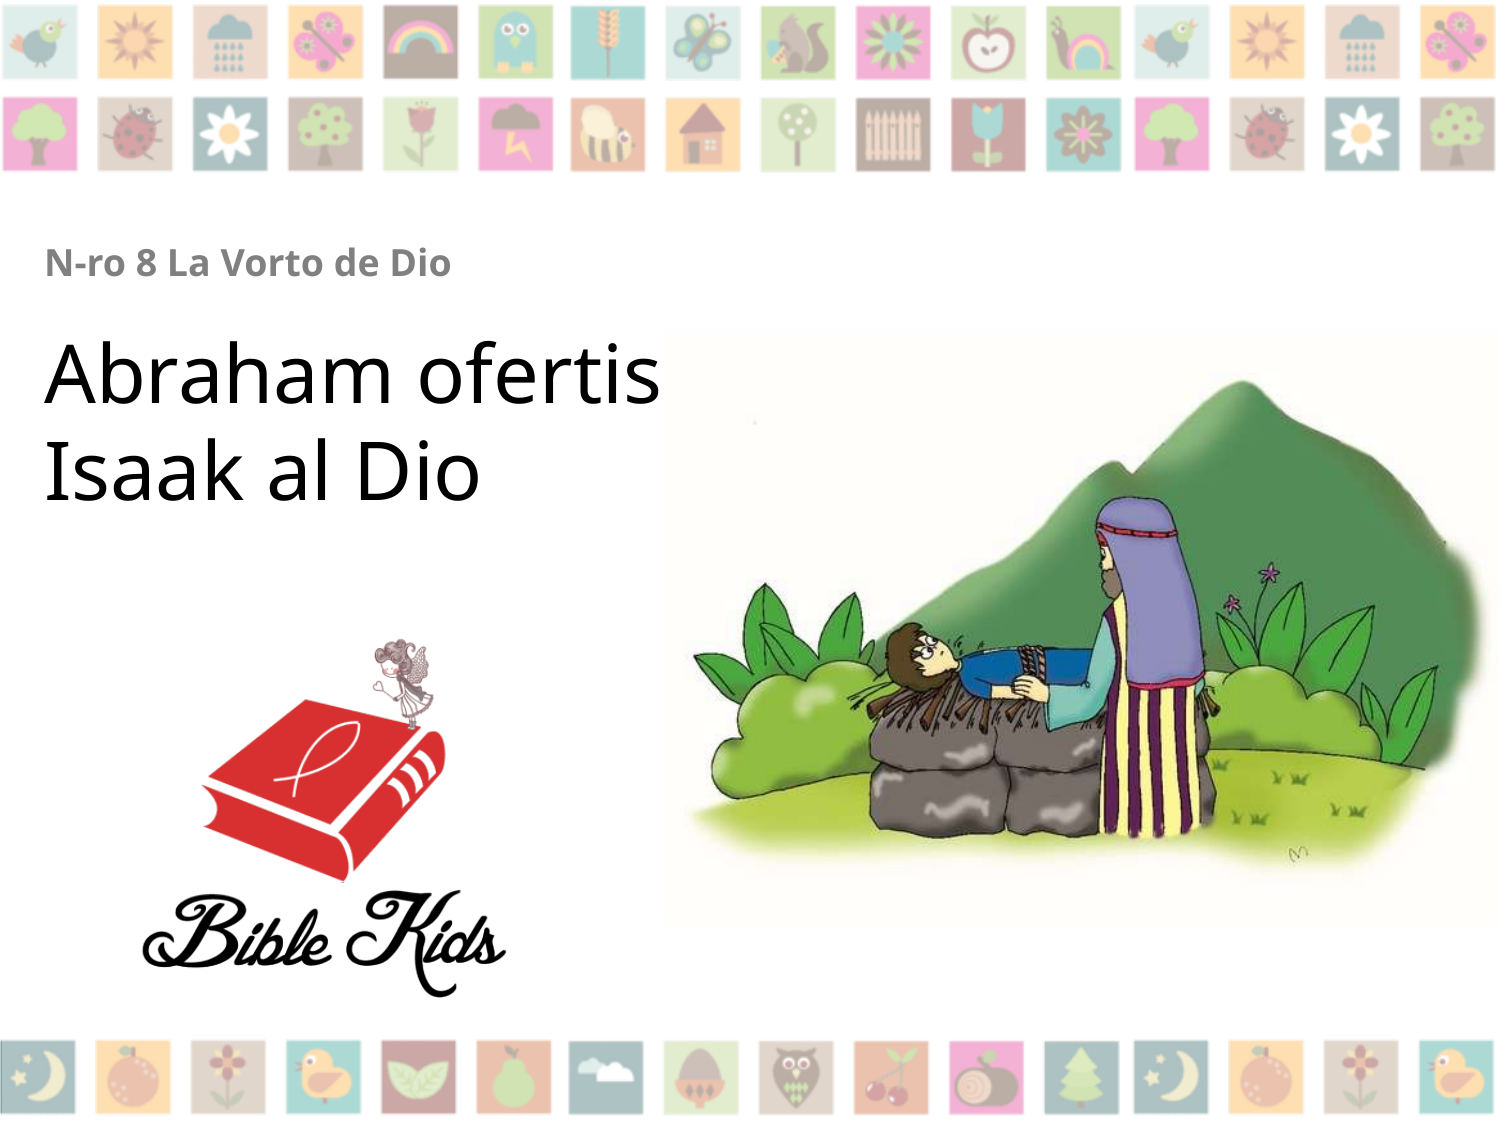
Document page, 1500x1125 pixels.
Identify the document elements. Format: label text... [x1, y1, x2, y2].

text_box Abraham ofertis Isaak al Dio [29, 314, 703, 525]
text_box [0, 1028, 1500, 1118]
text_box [0, 3, 1500, 181]
picture [117, 600, 544, 1027]
picture [664, 332, 1500, 924]
text_box N-ro 8 La Vorto de Dio [29, 231, 502, 292]
